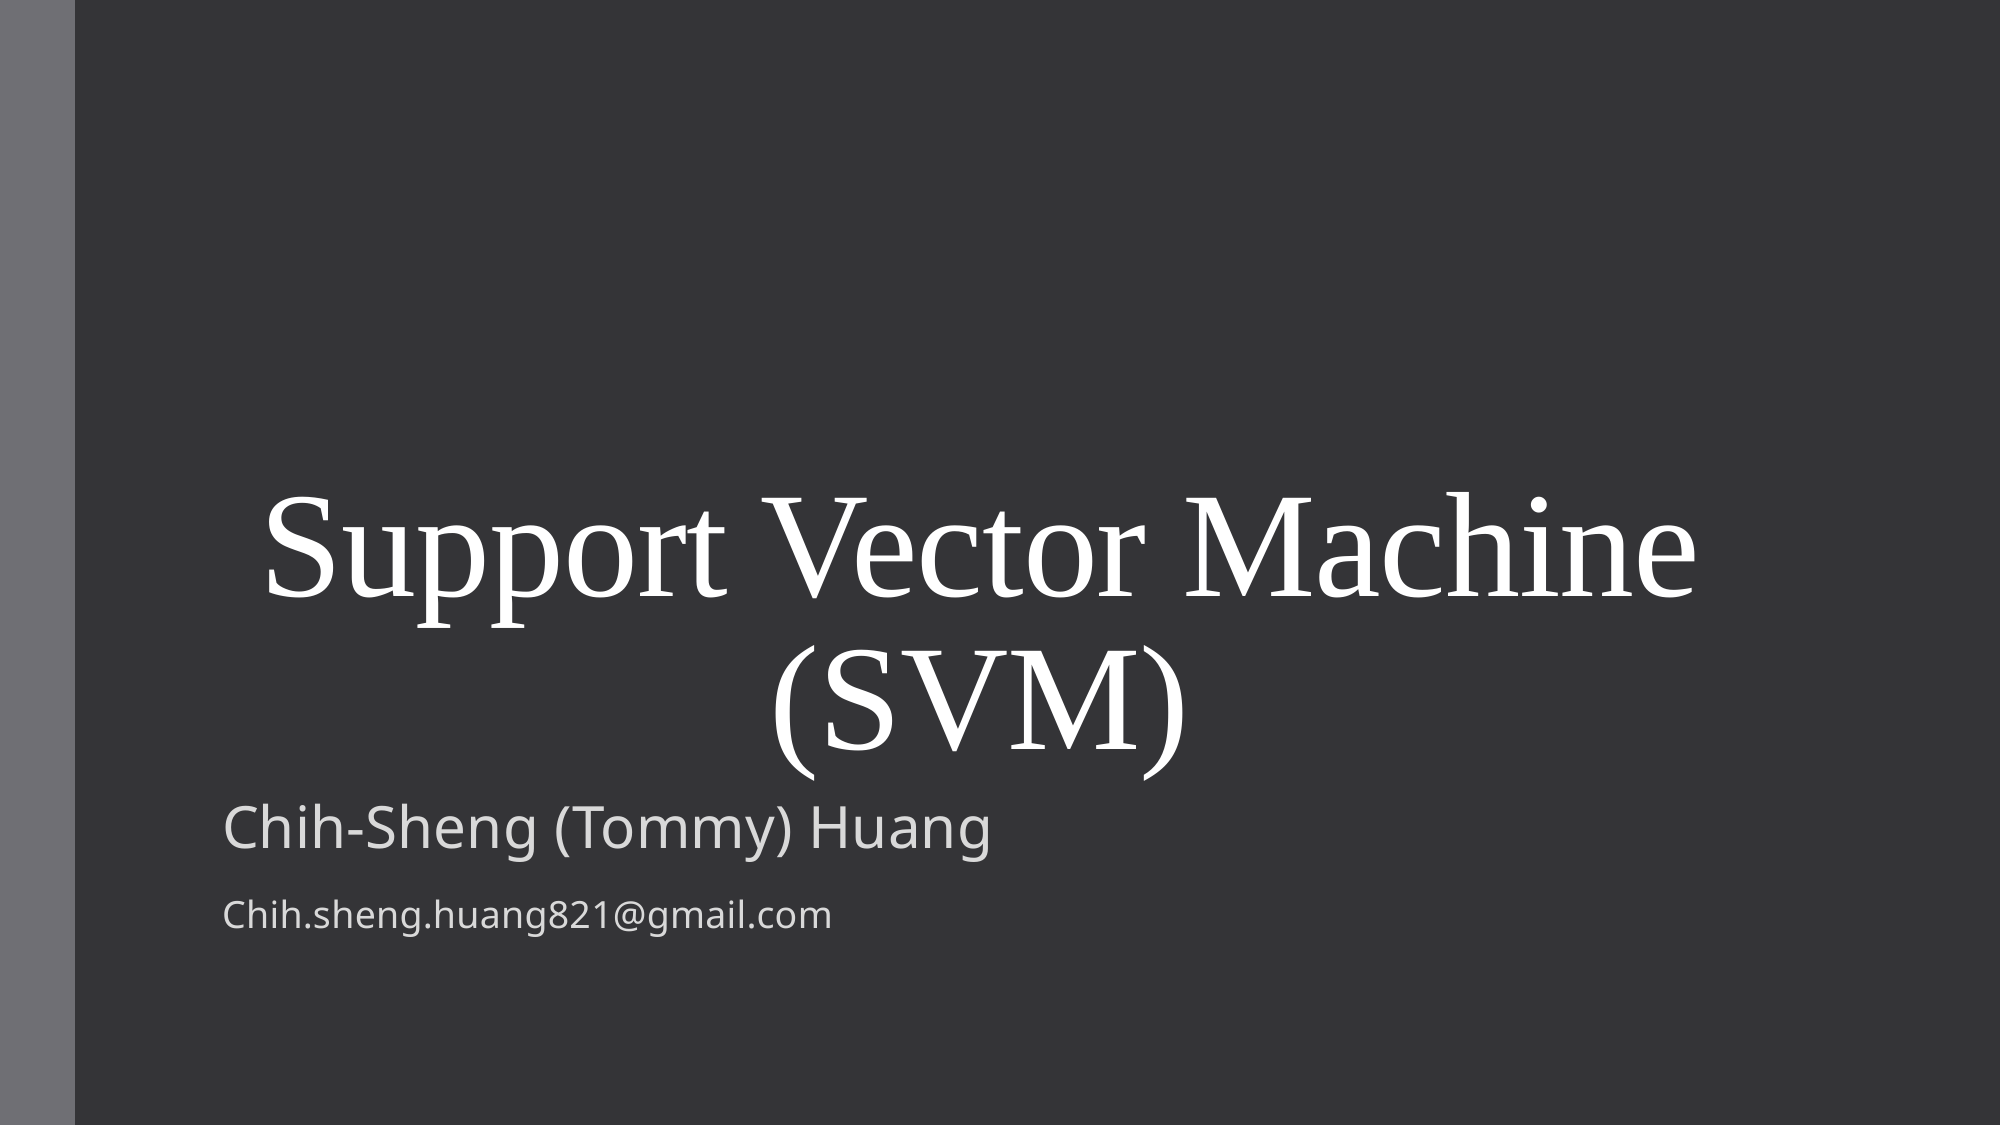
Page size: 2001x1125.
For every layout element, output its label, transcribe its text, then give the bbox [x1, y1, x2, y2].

subtitle Chih-Sheng (Tommy) Huang Chih.sheng.huang821@gmail.com [206, 787, 1752, 1065]
title Support Vector Machine (SVM) [206, 124, 1752, 787]
